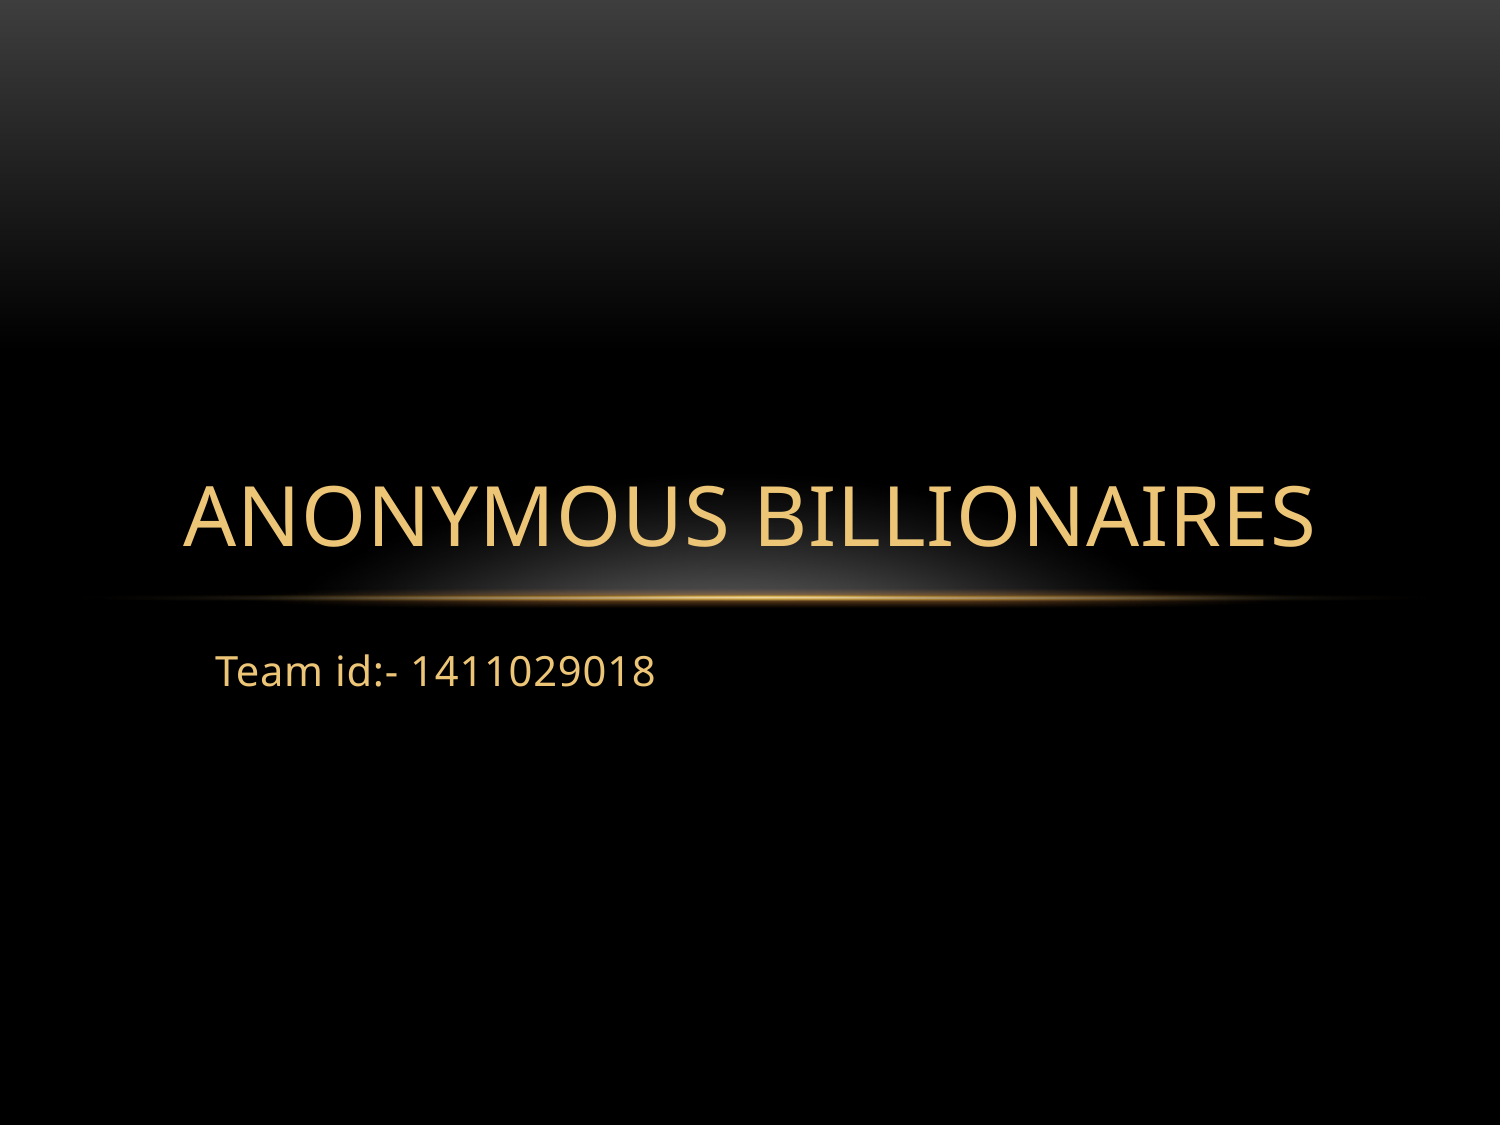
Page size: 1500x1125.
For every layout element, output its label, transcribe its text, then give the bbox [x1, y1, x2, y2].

picture [0, 0, 1500, 750]
title Anonymous billionaires [112, 329, 1388, 571]
subtitle Team id:- 1411029018 [200, 637, 1250, 925]
